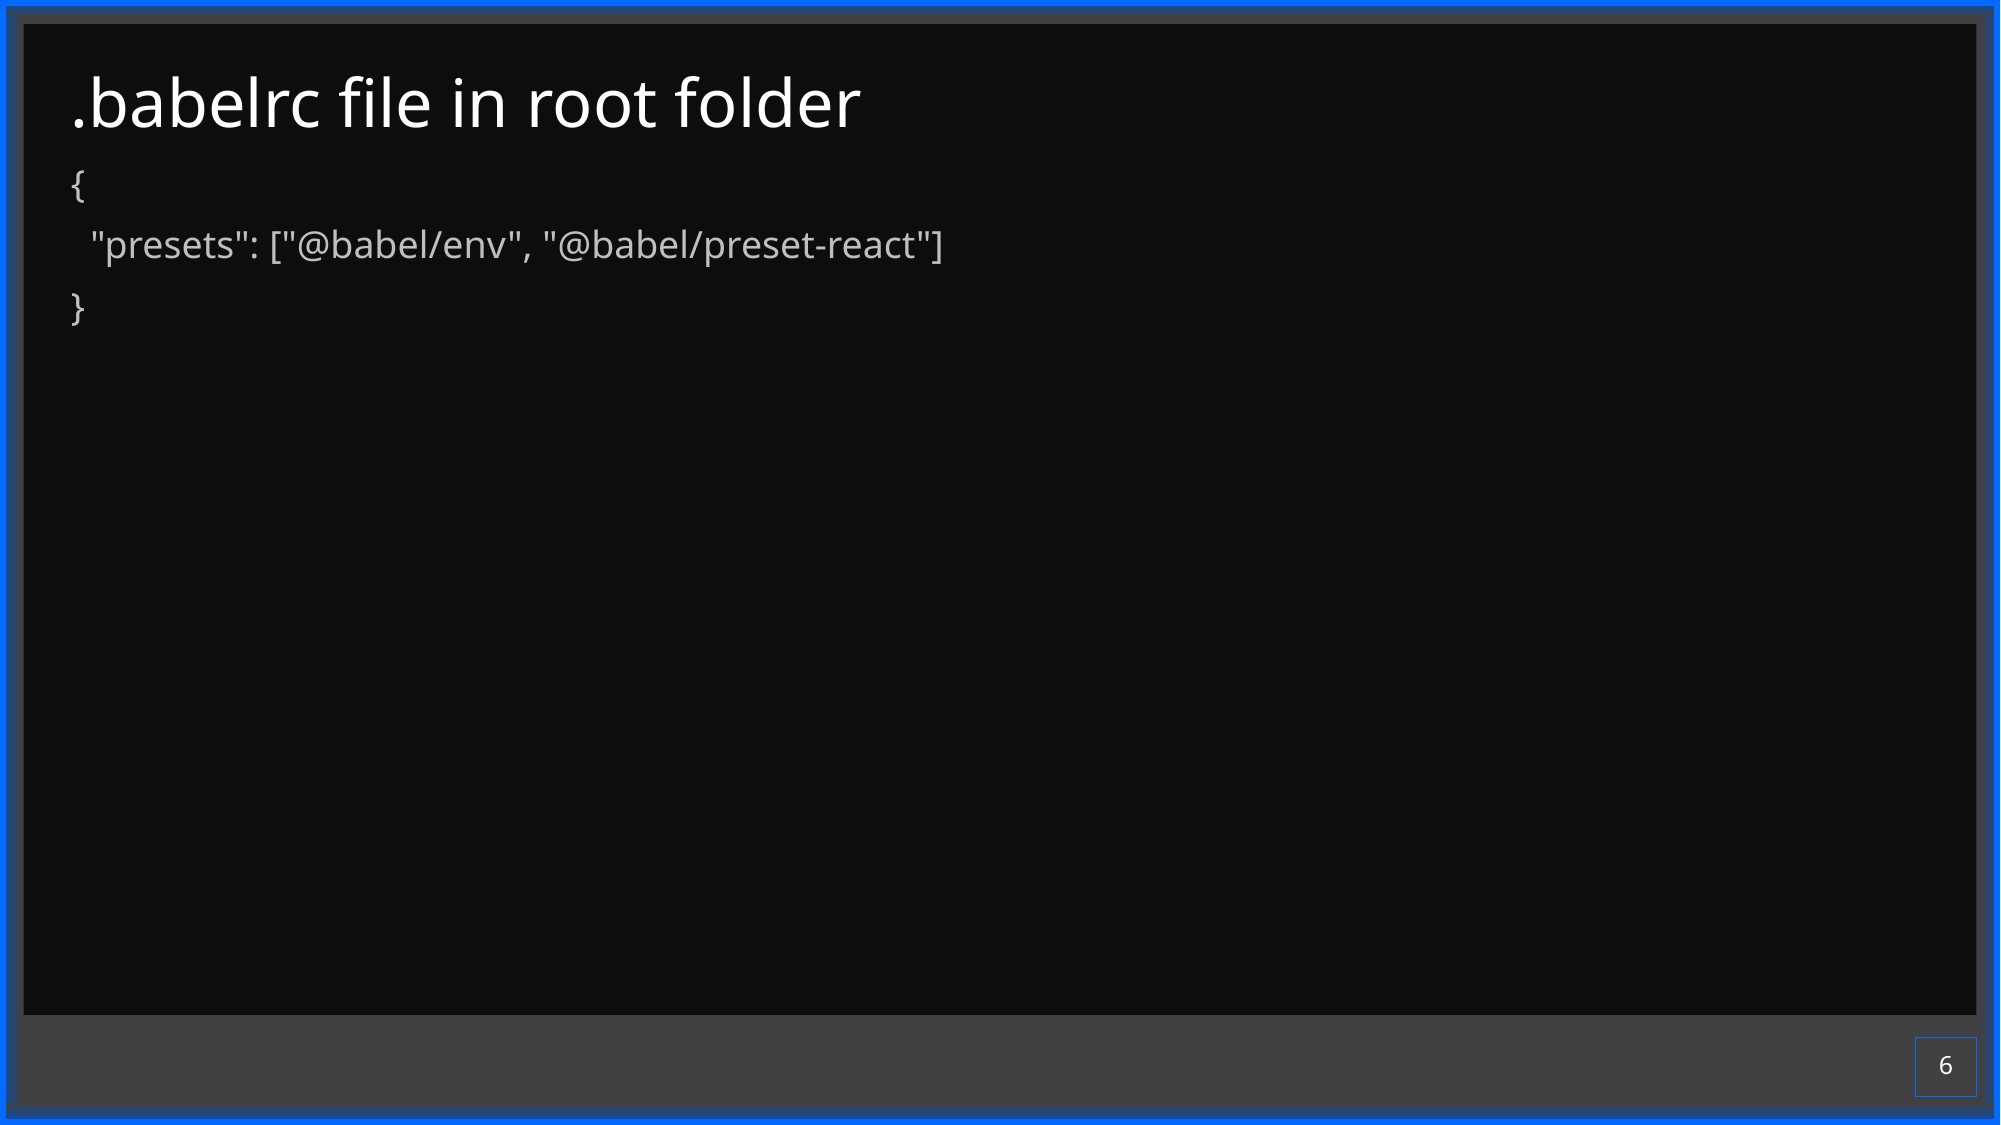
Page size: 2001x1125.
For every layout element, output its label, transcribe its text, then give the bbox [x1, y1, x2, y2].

list { "presets": ["@babel/env", "@babel/preset-react"] } [70, 165, 1932, 967]
slide_number 6 [1915, 1037, 1977, 1097]
title .babelrc file in root folder [70, 70, 1932, 142]
